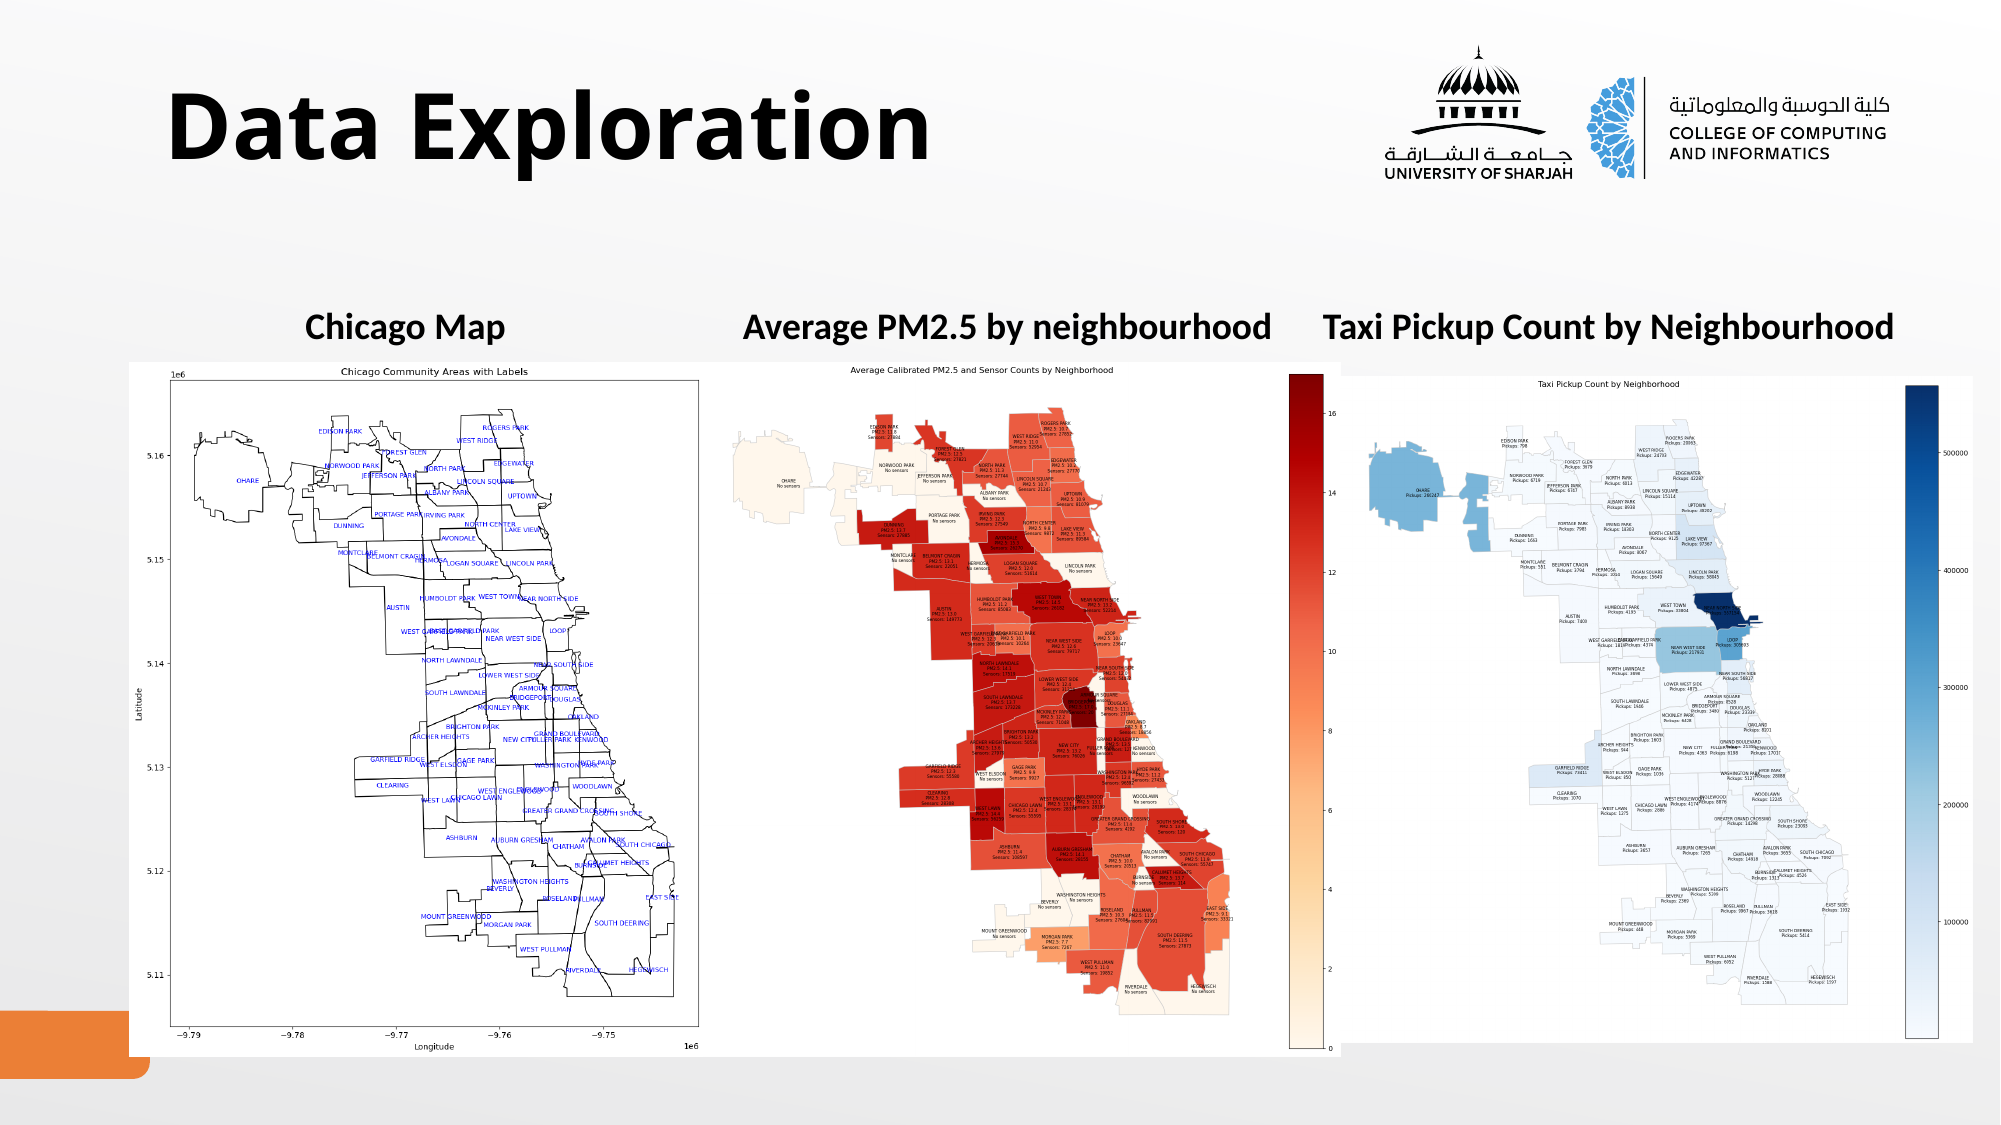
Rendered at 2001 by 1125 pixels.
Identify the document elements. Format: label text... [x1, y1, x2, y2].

list Chicago Map Average PM2.5 by neighbourhood Taxi Pickup Count by Neighbourhood [137, 299, 2000, 1014]
text_box [0, 1009, 151, 1080]
picture [129, 362, 1973, 1057]
picture [1385, 44, 1889, 179]
text_box Data Exploration [149, 21, 1875, 239]
